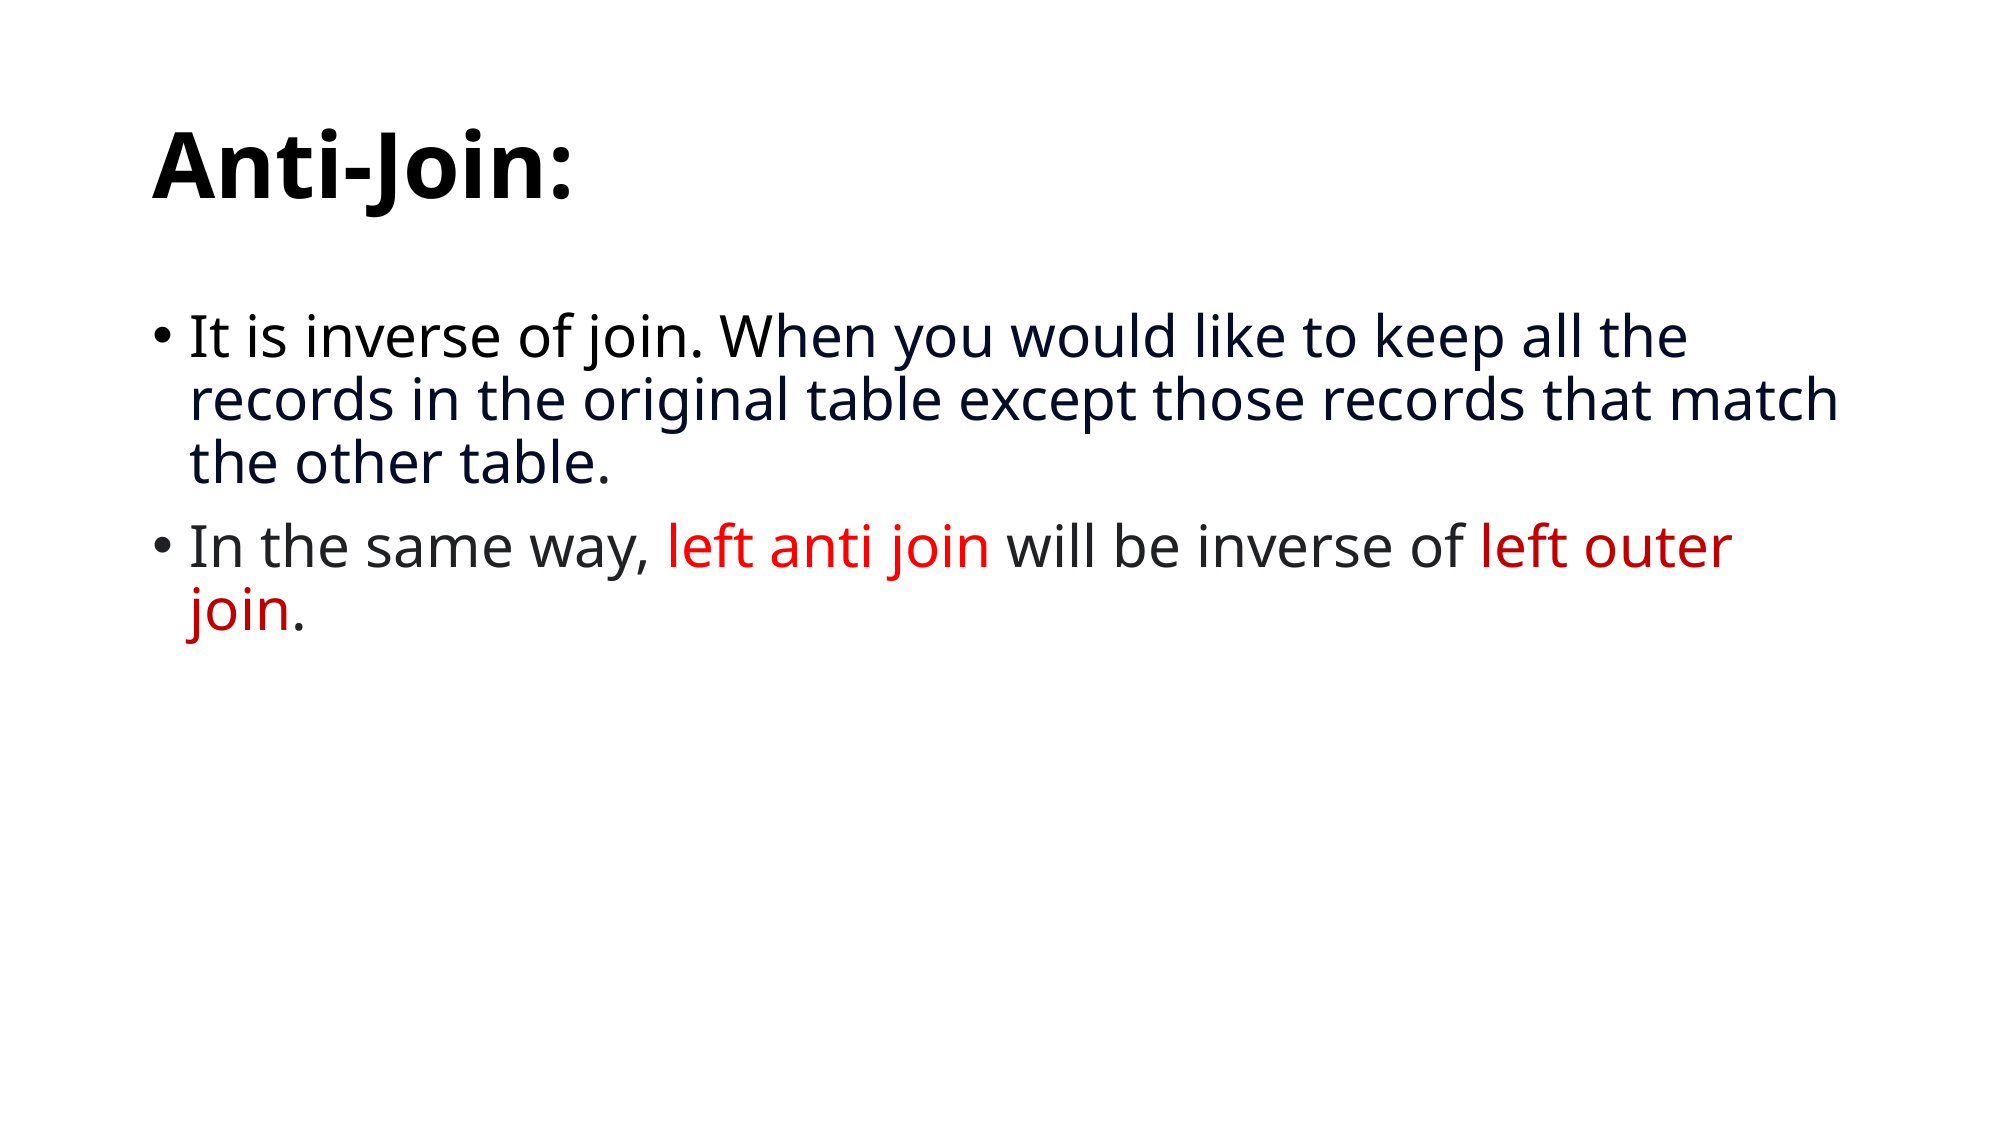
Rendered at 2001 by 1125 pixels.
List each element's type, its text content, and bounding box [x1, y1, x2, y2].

title Anti-Join: [137, 59, 1863, 278]
list It is inverse of join. When you would like to keep all the records in the original table except those records that match the other table. In the same way, left anti join will be inverse of left outer join. [137, 299, 1863, 1014]
